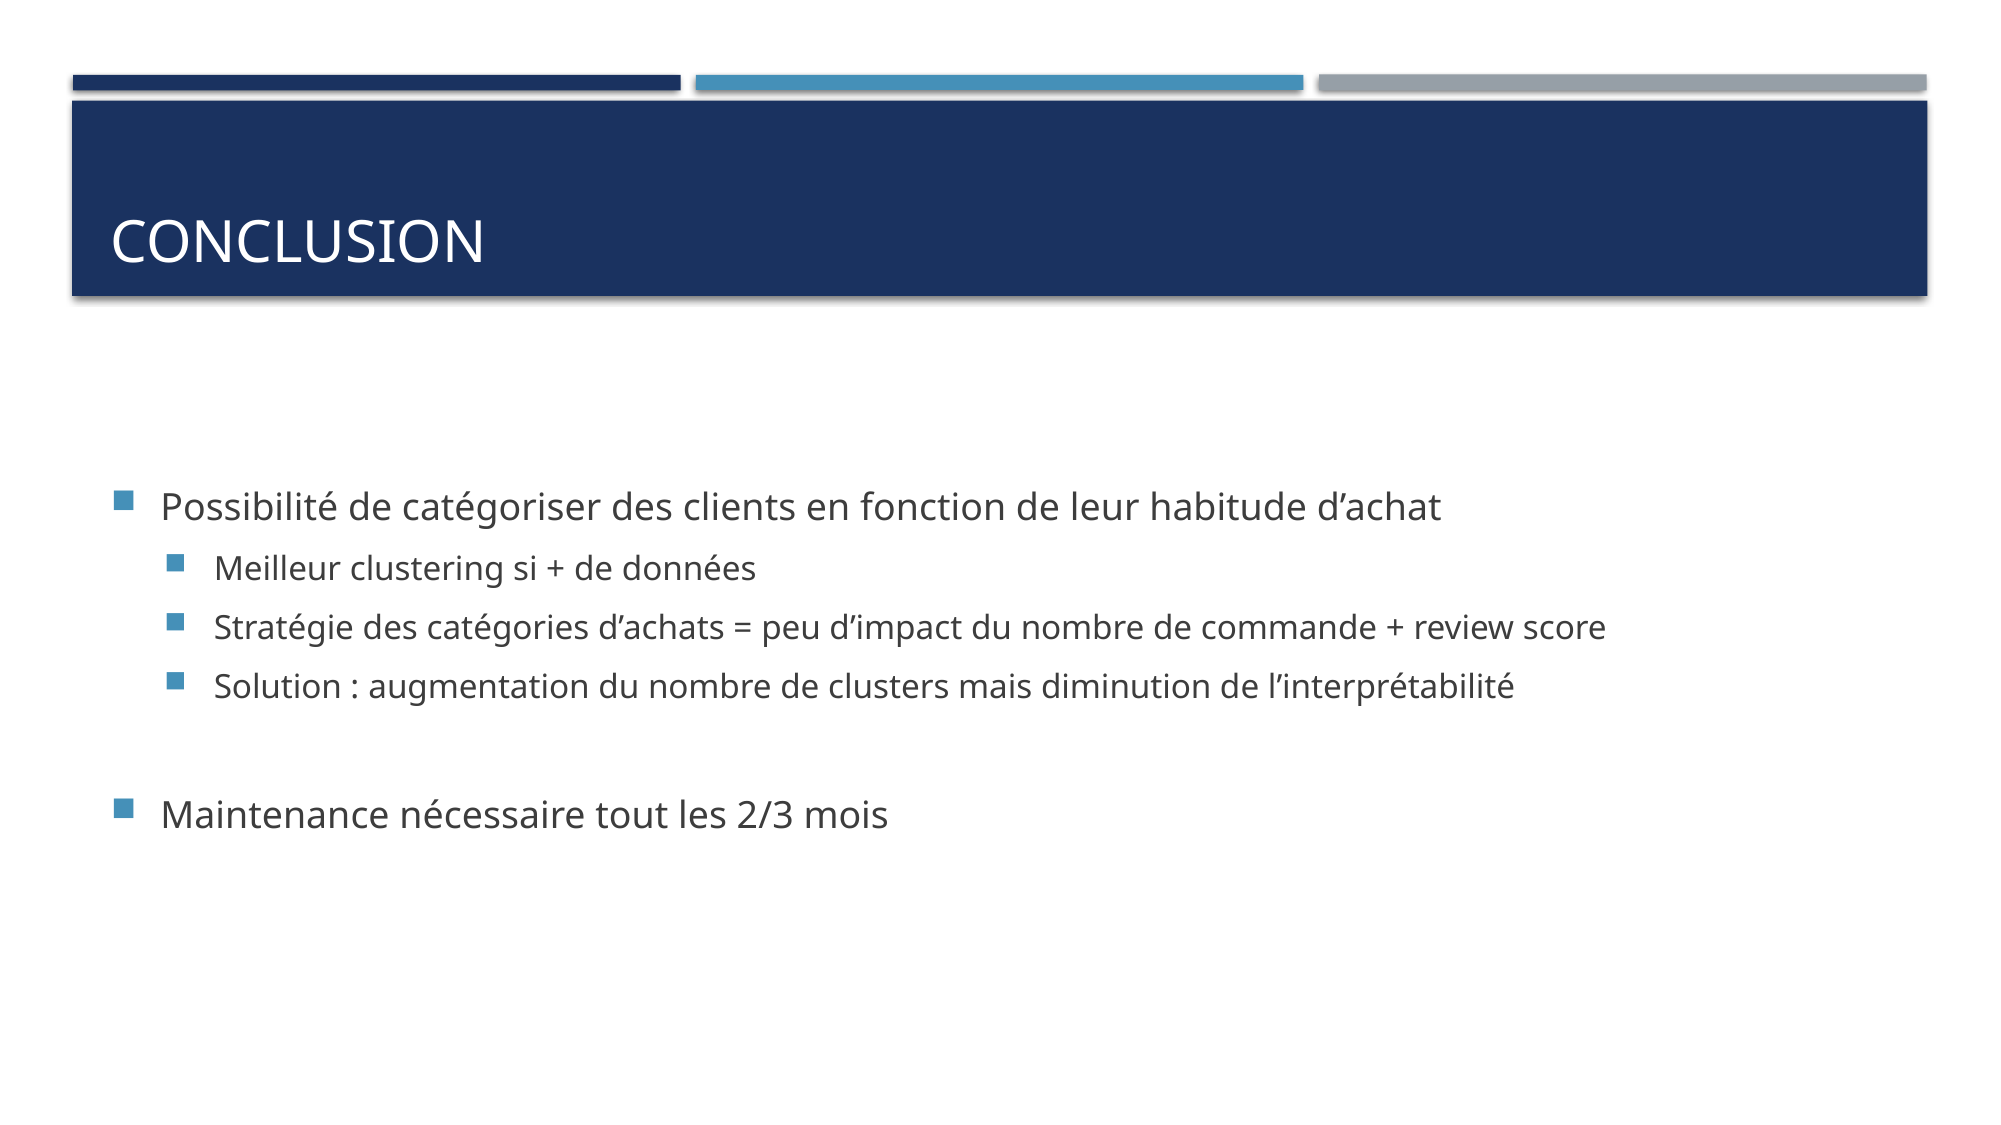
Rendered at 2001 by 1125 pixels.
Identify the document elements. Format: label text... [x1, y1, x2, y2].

list Possibilité de catégoriser des clients en fonction de leur habitude d’achat Meilleur clustering si + de données Stratégie des catégories d’achats = peu d’impact du nombre de commande + review score Solution : augmentation du nombre de clusters mais diminution de l’interprétabilité Maintenance nécessaire tout les 2/3 mois [95, 357, 1905, 962]
title Conclusion [95, 115, 1905, 282]
